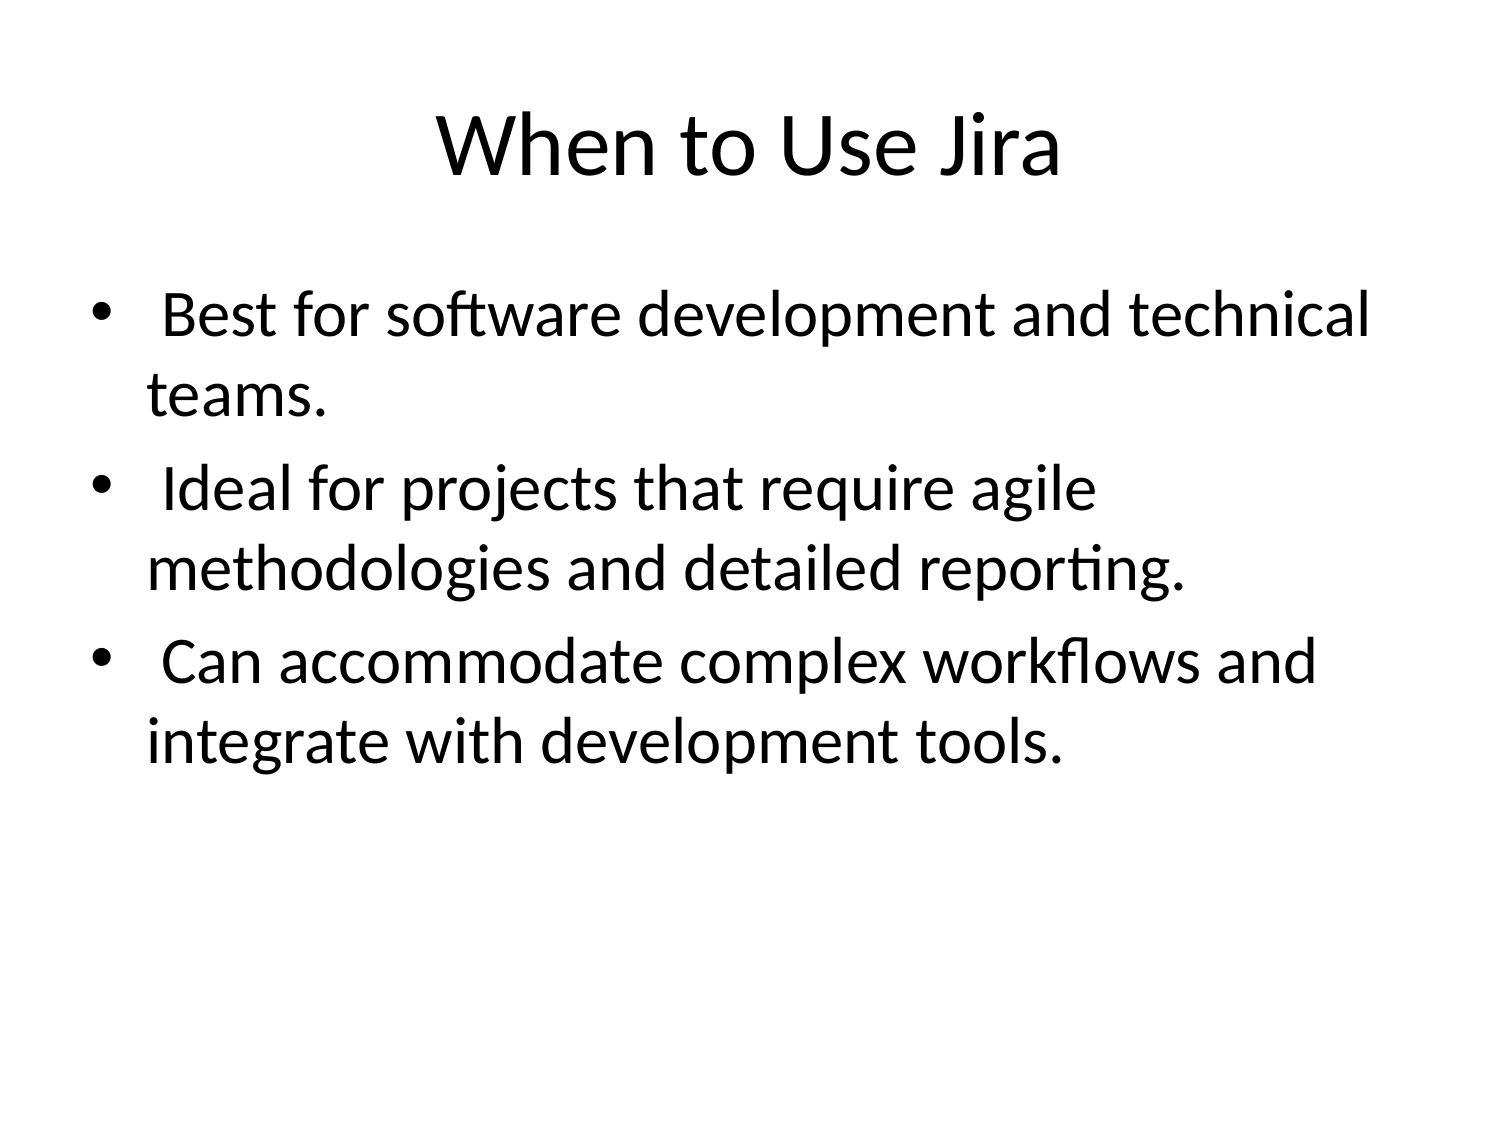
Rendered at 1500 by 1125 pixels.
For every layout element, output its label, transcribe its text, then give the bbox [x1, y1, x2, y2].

title When to Use Jira [75, 45, 1425, 233]
list Best for software development and technical teams. Ideal for projects that require agile methodologies and detailed reporting. Can accommodate complex workflows and integrate with development tools. [75, 262, 1425, 1005]
